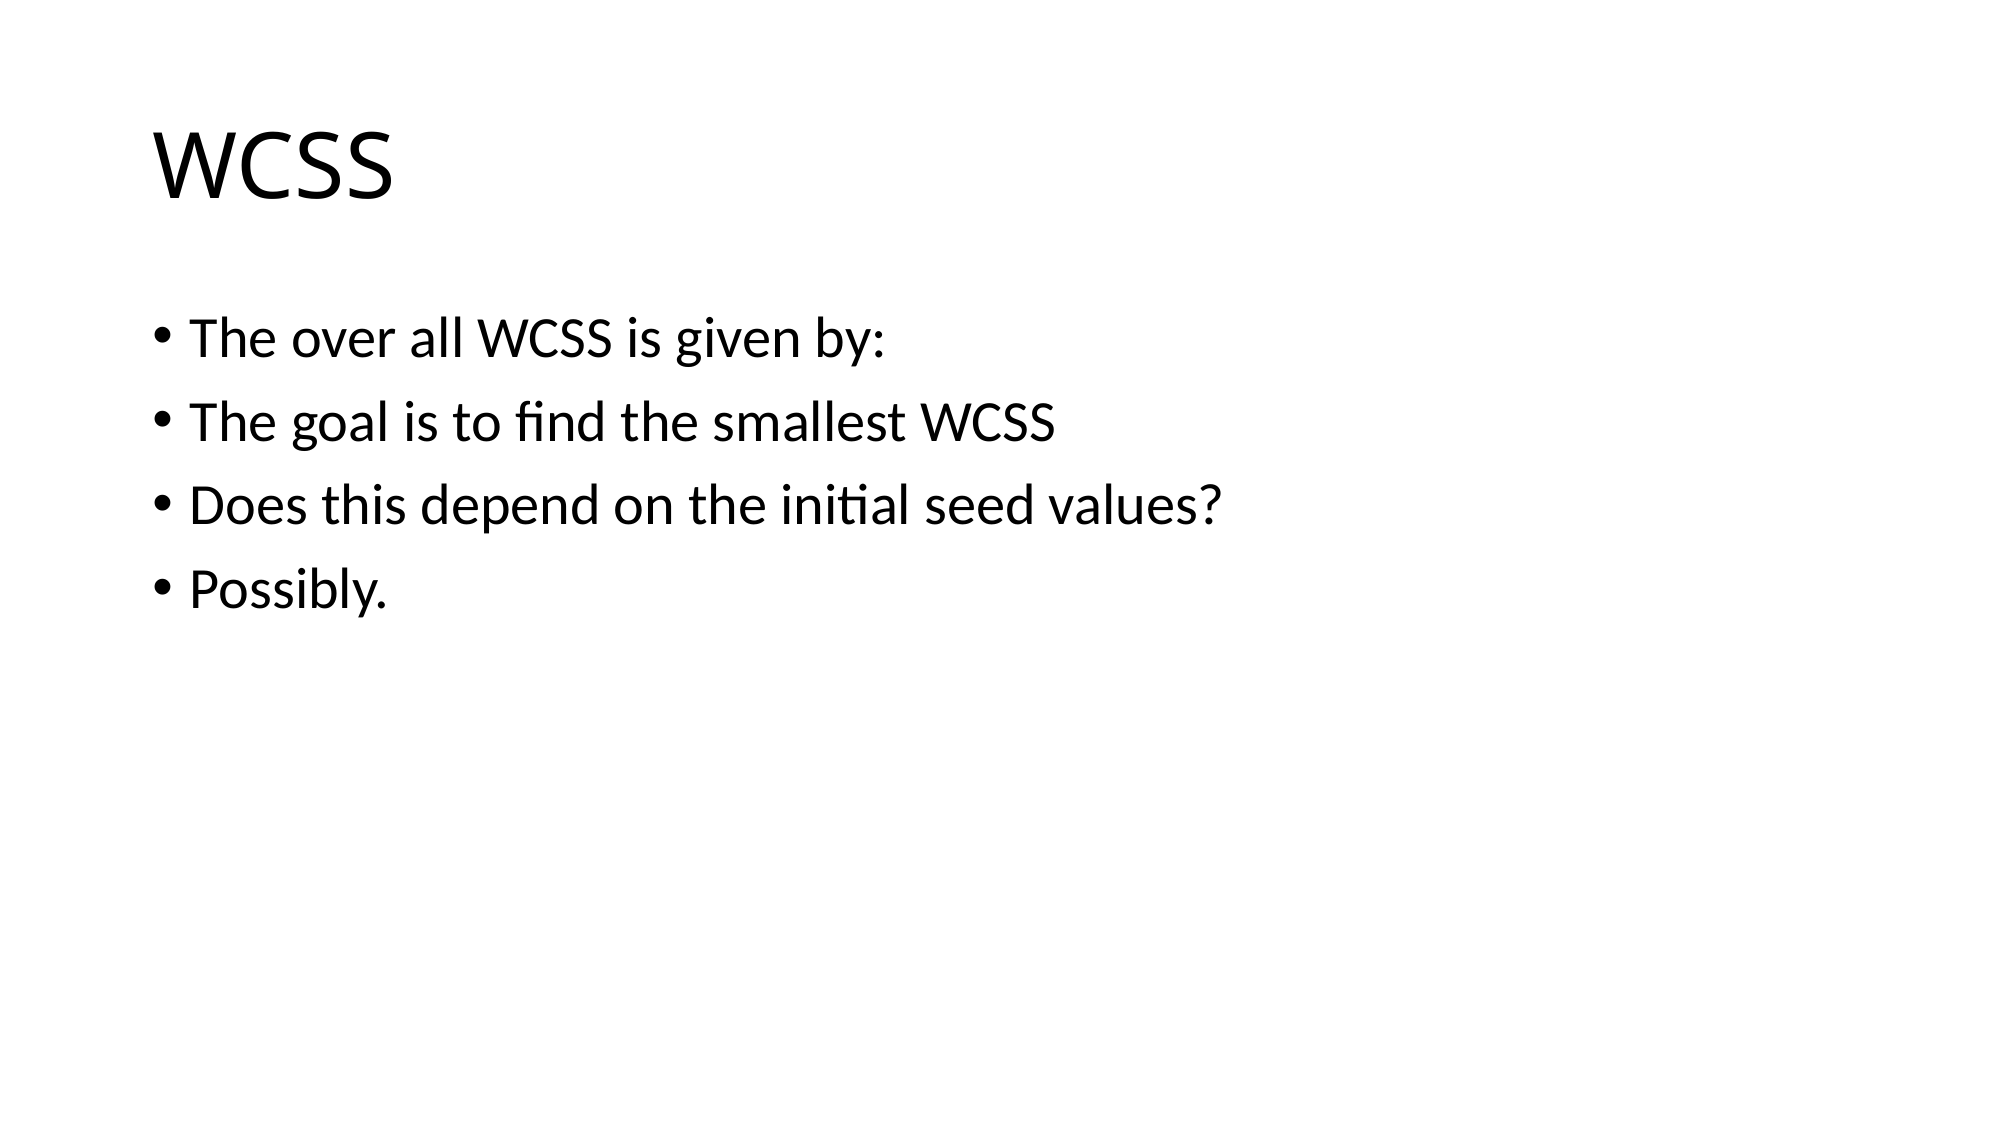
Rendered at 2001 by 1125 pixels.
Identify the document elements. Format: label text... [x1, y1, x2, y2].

title WCSS [137, 59, 1863, 278]
